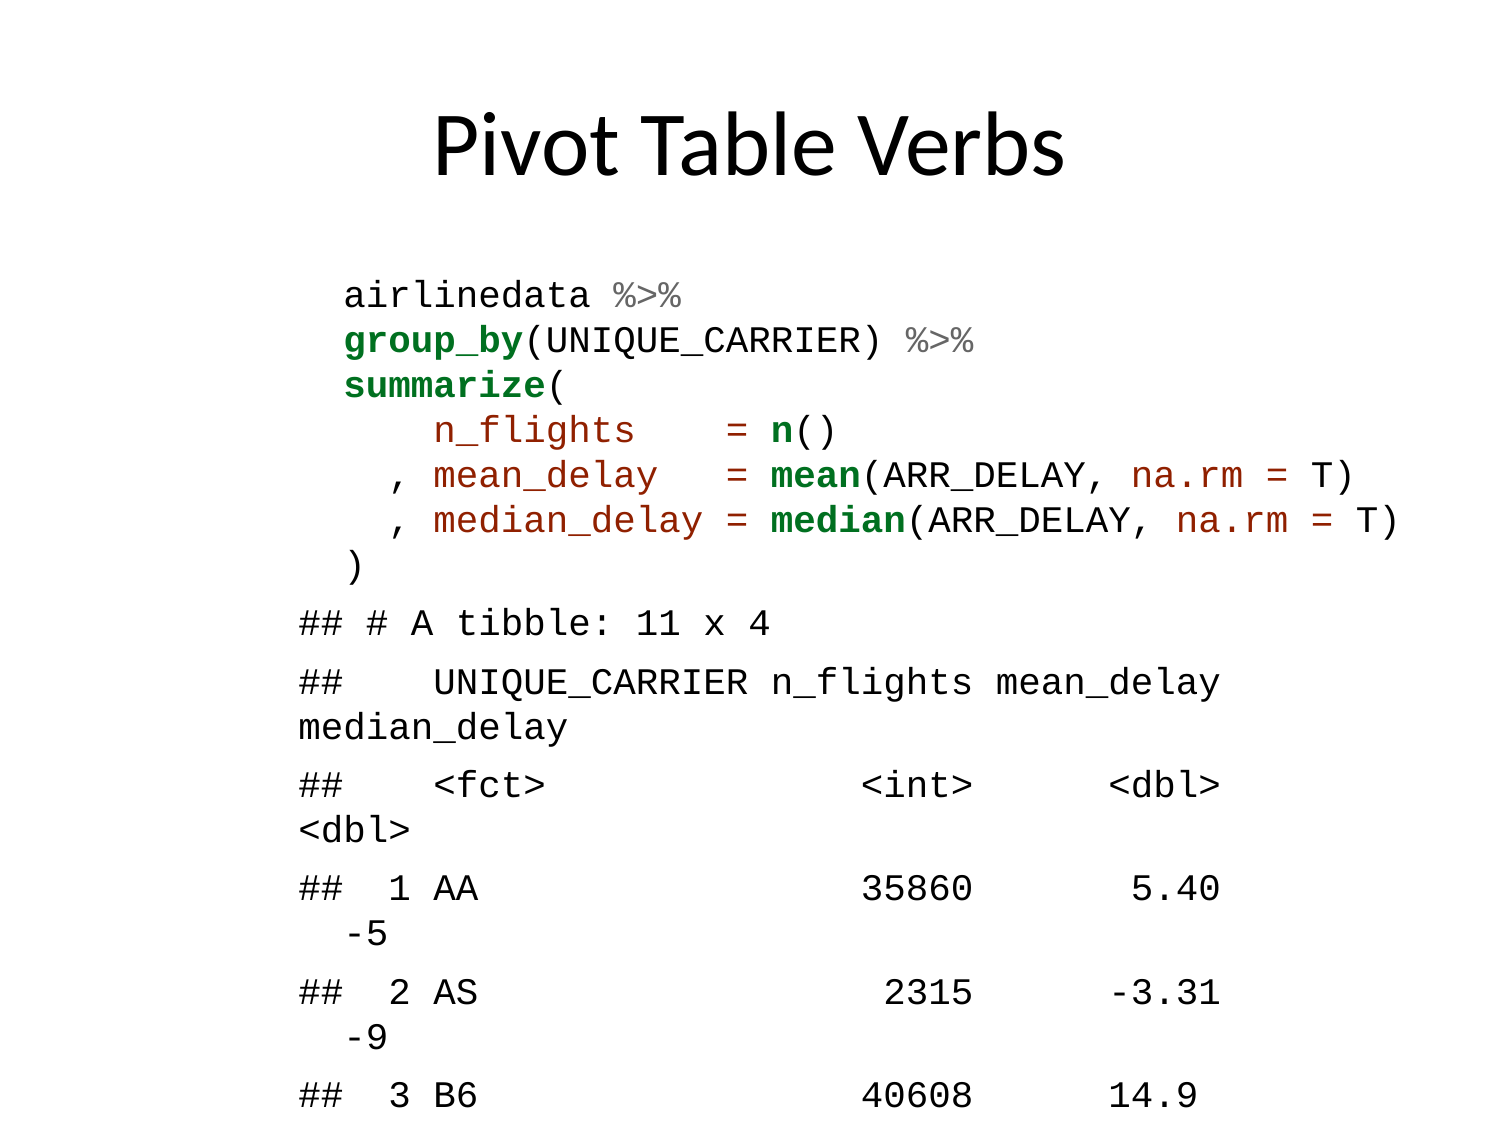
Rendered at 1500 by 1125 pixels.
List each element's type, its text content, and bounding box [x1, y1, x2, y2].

list airlinedata %>% group_by(UNIQUE_CARRIER) %>% summarize( n_flights = n() , mean_delay = mean(ARR_DELAY, na.rm = T) , median_delay = median(ARR_DELAY, na.rm = T) ) ## # A tibble: 11 x 4 ## UNIQUE_CARRIER n_flights mean_delay median_delay ## <fct> <int> <dbl> <dbl> ## 1 AA 35860 5.40 -5 ## 2 AS 2315 -3.31 -9 ## 3 B6 40608 14.9 -3 ## 4 DL 35708 1.33 -8 ## 5 EV 79 46.4 -1 ## 6 F9 20827 8.67 -5 ## 7 NK 20747 5.50 -6 ## 8 OO 22 5.77 -4 ## 9 UA 23809 1.41 -10 ## 10 VX 1132 3.48 -3 ## 11 WN 82852 3.02 -5 [75, 262, 1425, 1005]
title Pivot Table Verbs [75, 45, 1425, 233]
